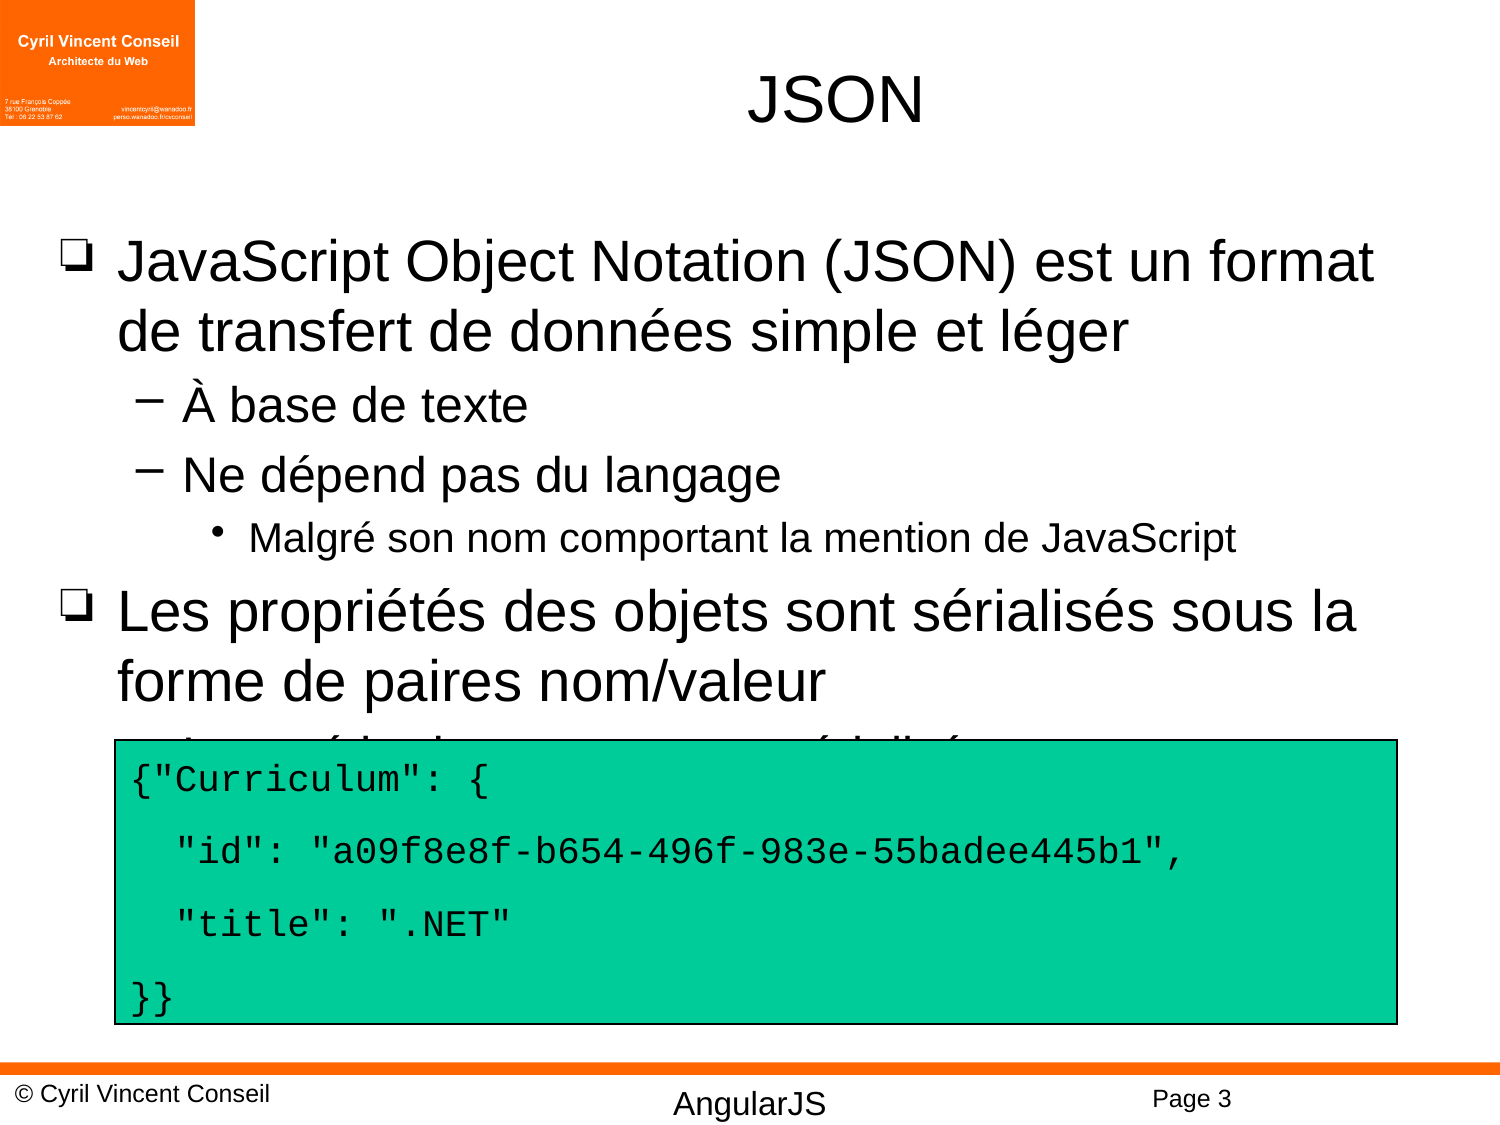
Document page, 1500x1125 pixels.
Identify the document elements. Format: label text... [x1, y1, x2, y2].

title JSON [194, 2, 1480, 190]
list JavaScript Object Notation (JSON) est un format de transfert de données simple et léger À base de texte Ne dépend pas du langage Malgré son nom comportant la mention de JavaScript Les propriétés des objets sont sérialisés sous la forme de paires nom/valeur Les méthodes ne sont pas sérialisées [45, 215, 1457, 641]
text_box {"Curriculum": { "id": "a09f8e8f-b654-496f-983e-55badee445b1", "title": ".NET" }} [115, 739, 1397, 1024]
picture [0, 0, 195, 126]
